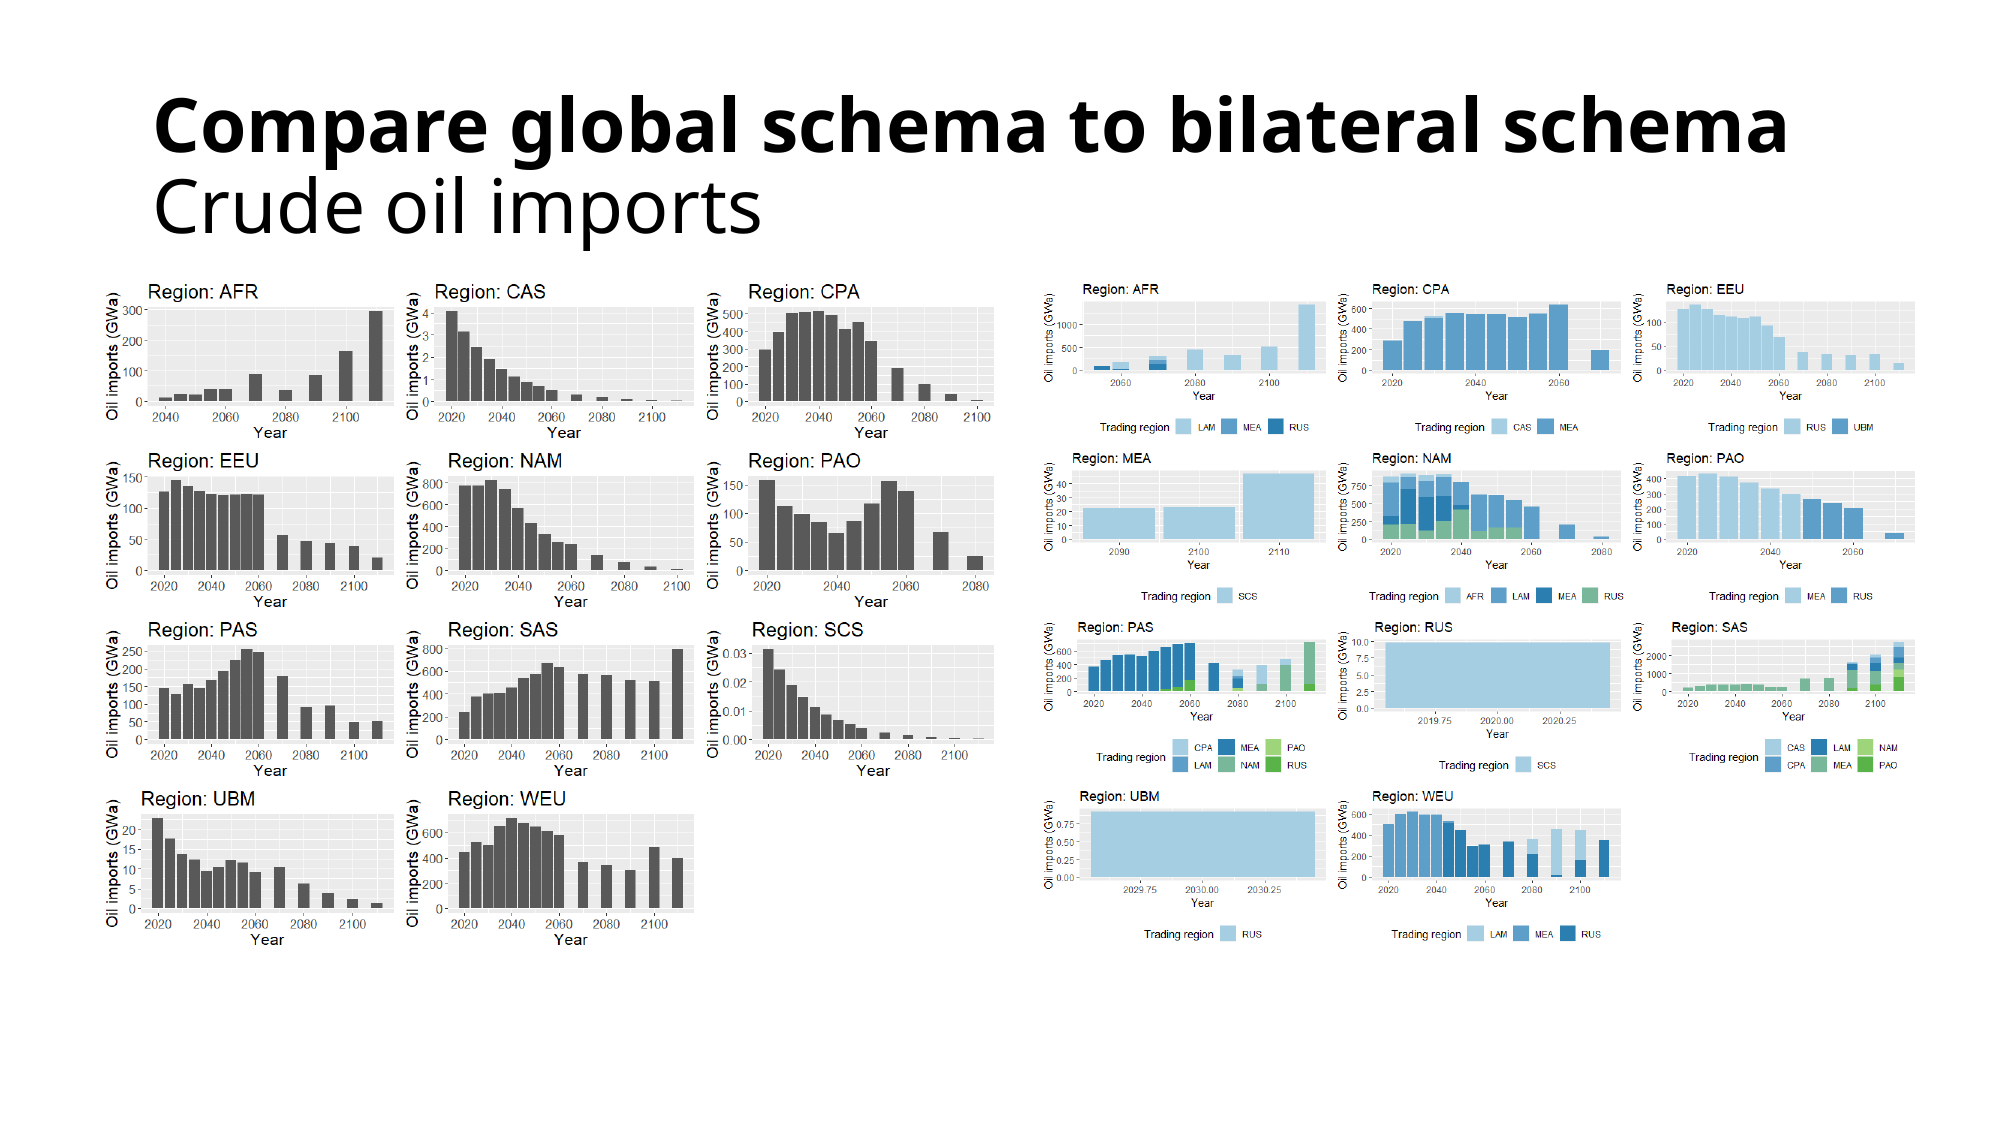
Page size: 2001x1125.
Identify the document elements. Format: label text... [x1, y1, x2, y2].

picture [1037, 277, 1921, 953]
title Compare global schema to bilateral schema Crude oil imports [137, 59, 1863, 278]
picture [99, 277, 1000, 953]
